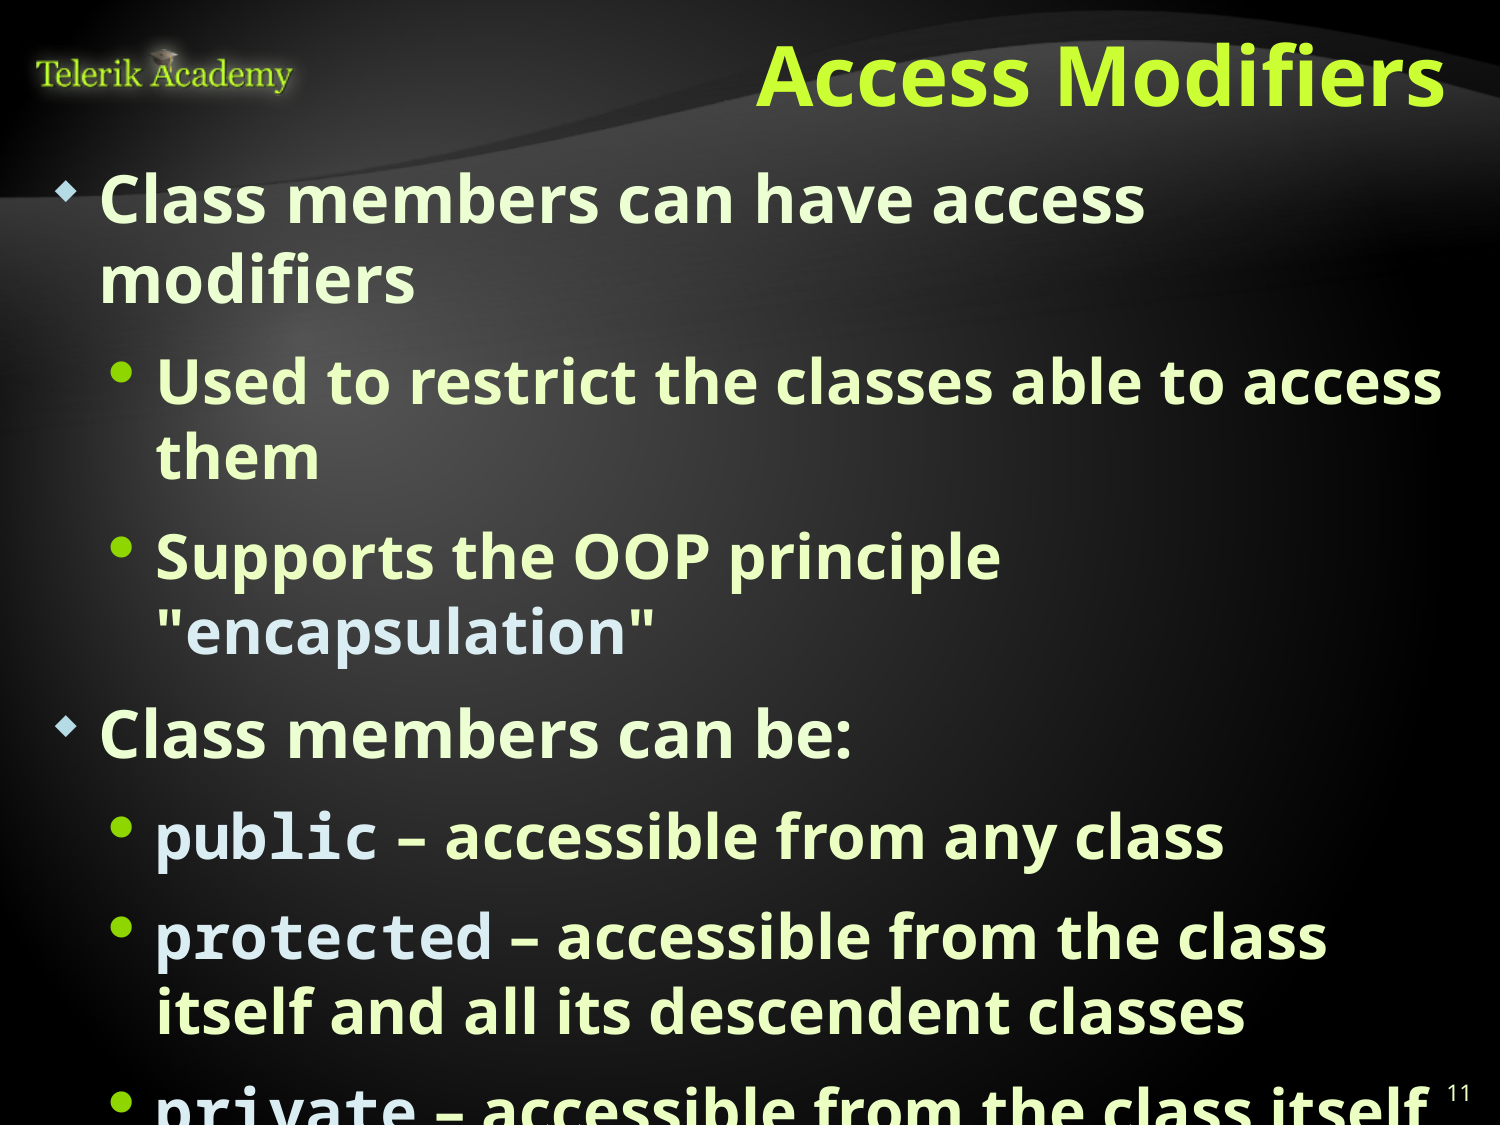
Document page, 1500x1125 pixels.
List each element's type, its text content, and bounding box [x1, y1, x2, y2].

picture [0, 0, 1500, 1125]
title Access Modifiers [300, 12, 1463, 149]
list Class members can have access modifiers Used to restrict the classes able to access them Supports the OOP principle "encapsulation" Class members can be: public – accessible from any class protected – accessible from the class itself and all its descendent classes private – accessible from the class itself only internal – accessible from the current assembly (used by default) [37, 149, 1463, 1088]
slide_number 11 [1412, 1074, 1488, 1113]
